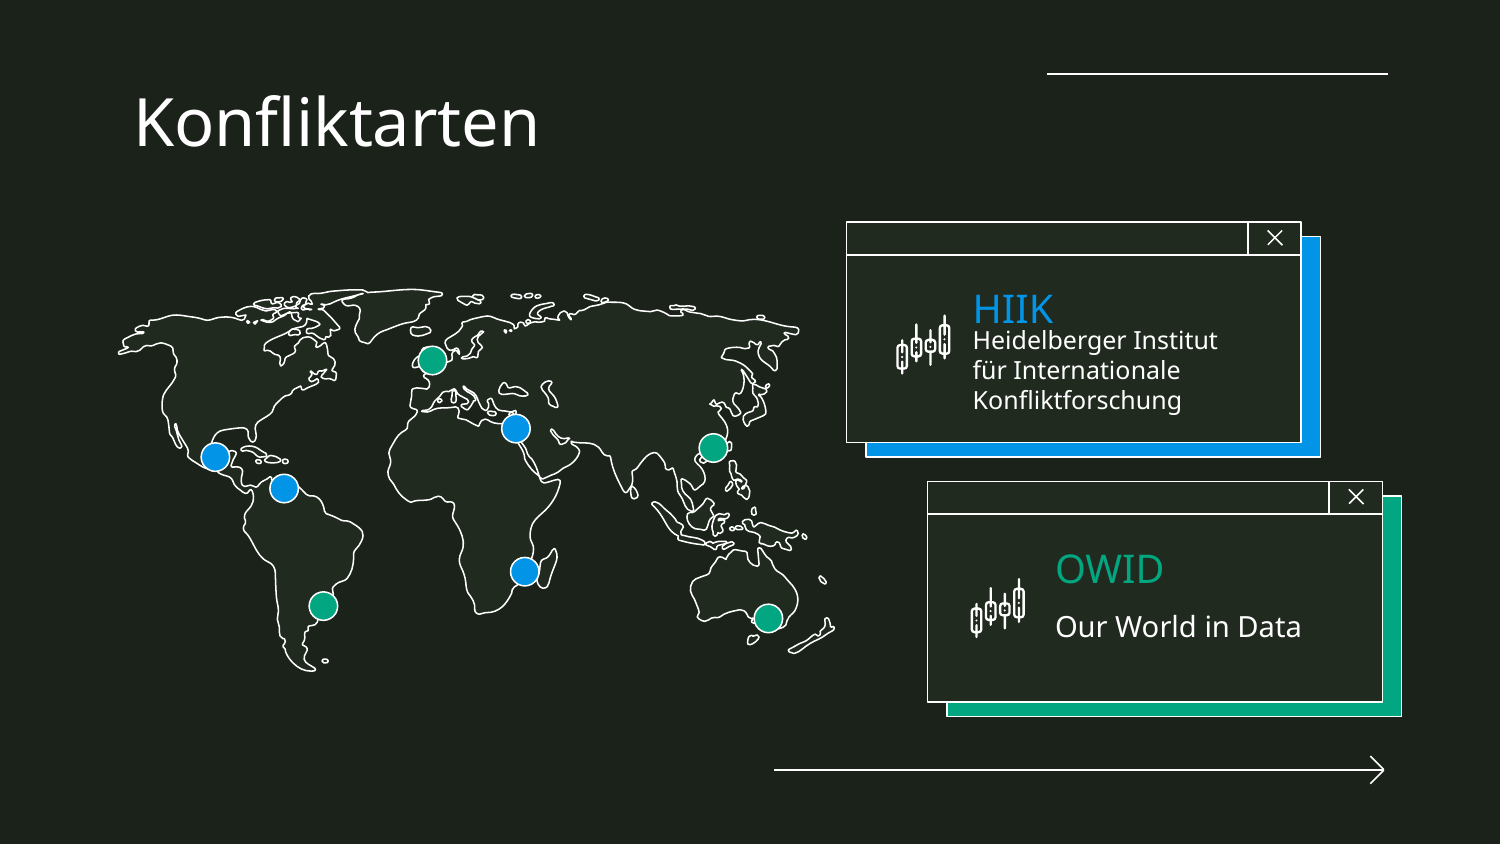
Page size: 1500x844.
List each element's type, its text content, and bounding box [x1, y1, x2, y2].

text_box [846, 221, 1321, 458]
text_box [970, 577, 1026, 639]
title Konfliktarten [118, 72, 1382, 167]
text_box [927, 481, 1402, 717]
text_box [117, 289, 835, 672]
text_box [896, 314, 951, 375]
